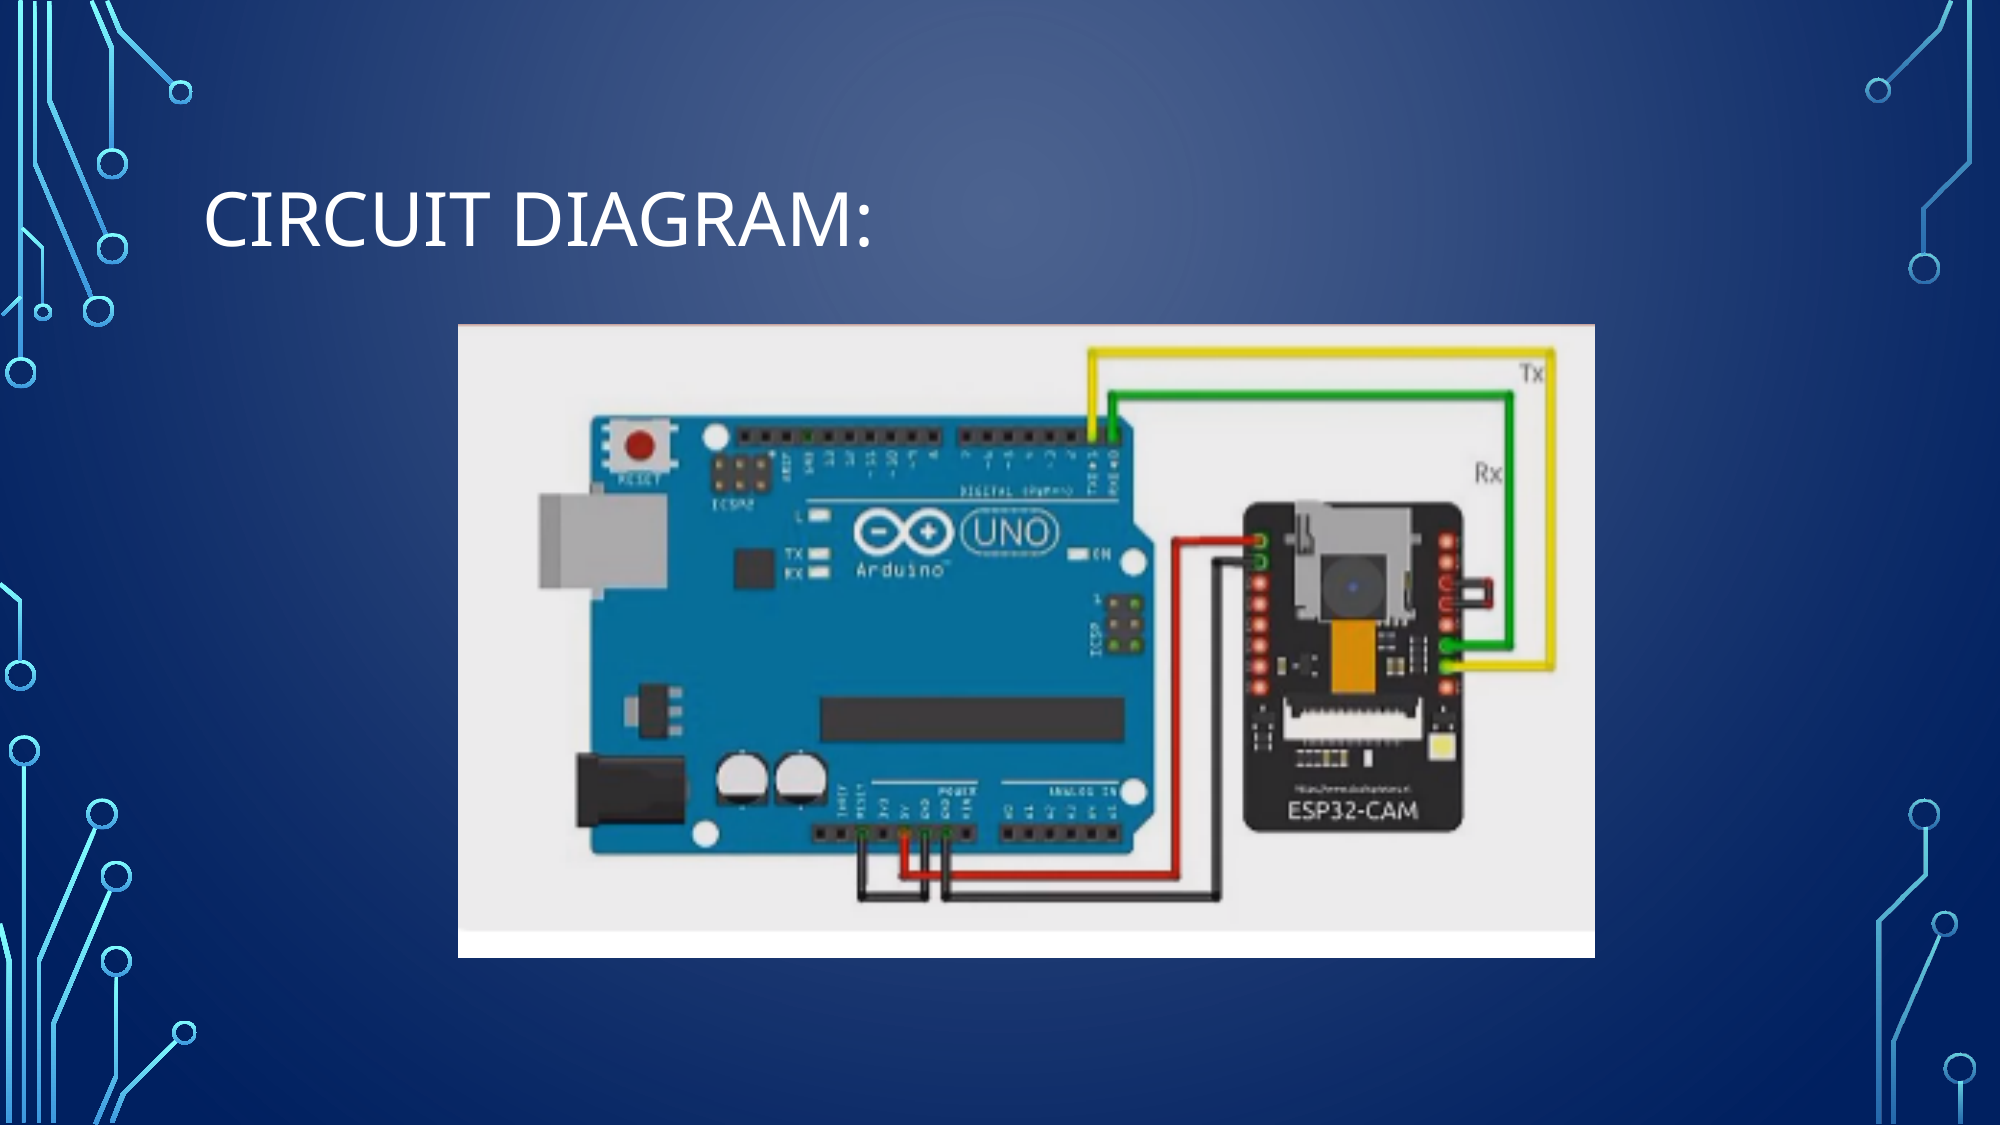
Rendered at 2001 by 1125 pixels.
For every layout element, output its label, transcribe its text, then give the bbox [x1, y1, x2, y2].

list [458, 324, 1596, 958]
title circuit Diagram: [187, 101, 1813, 344]
